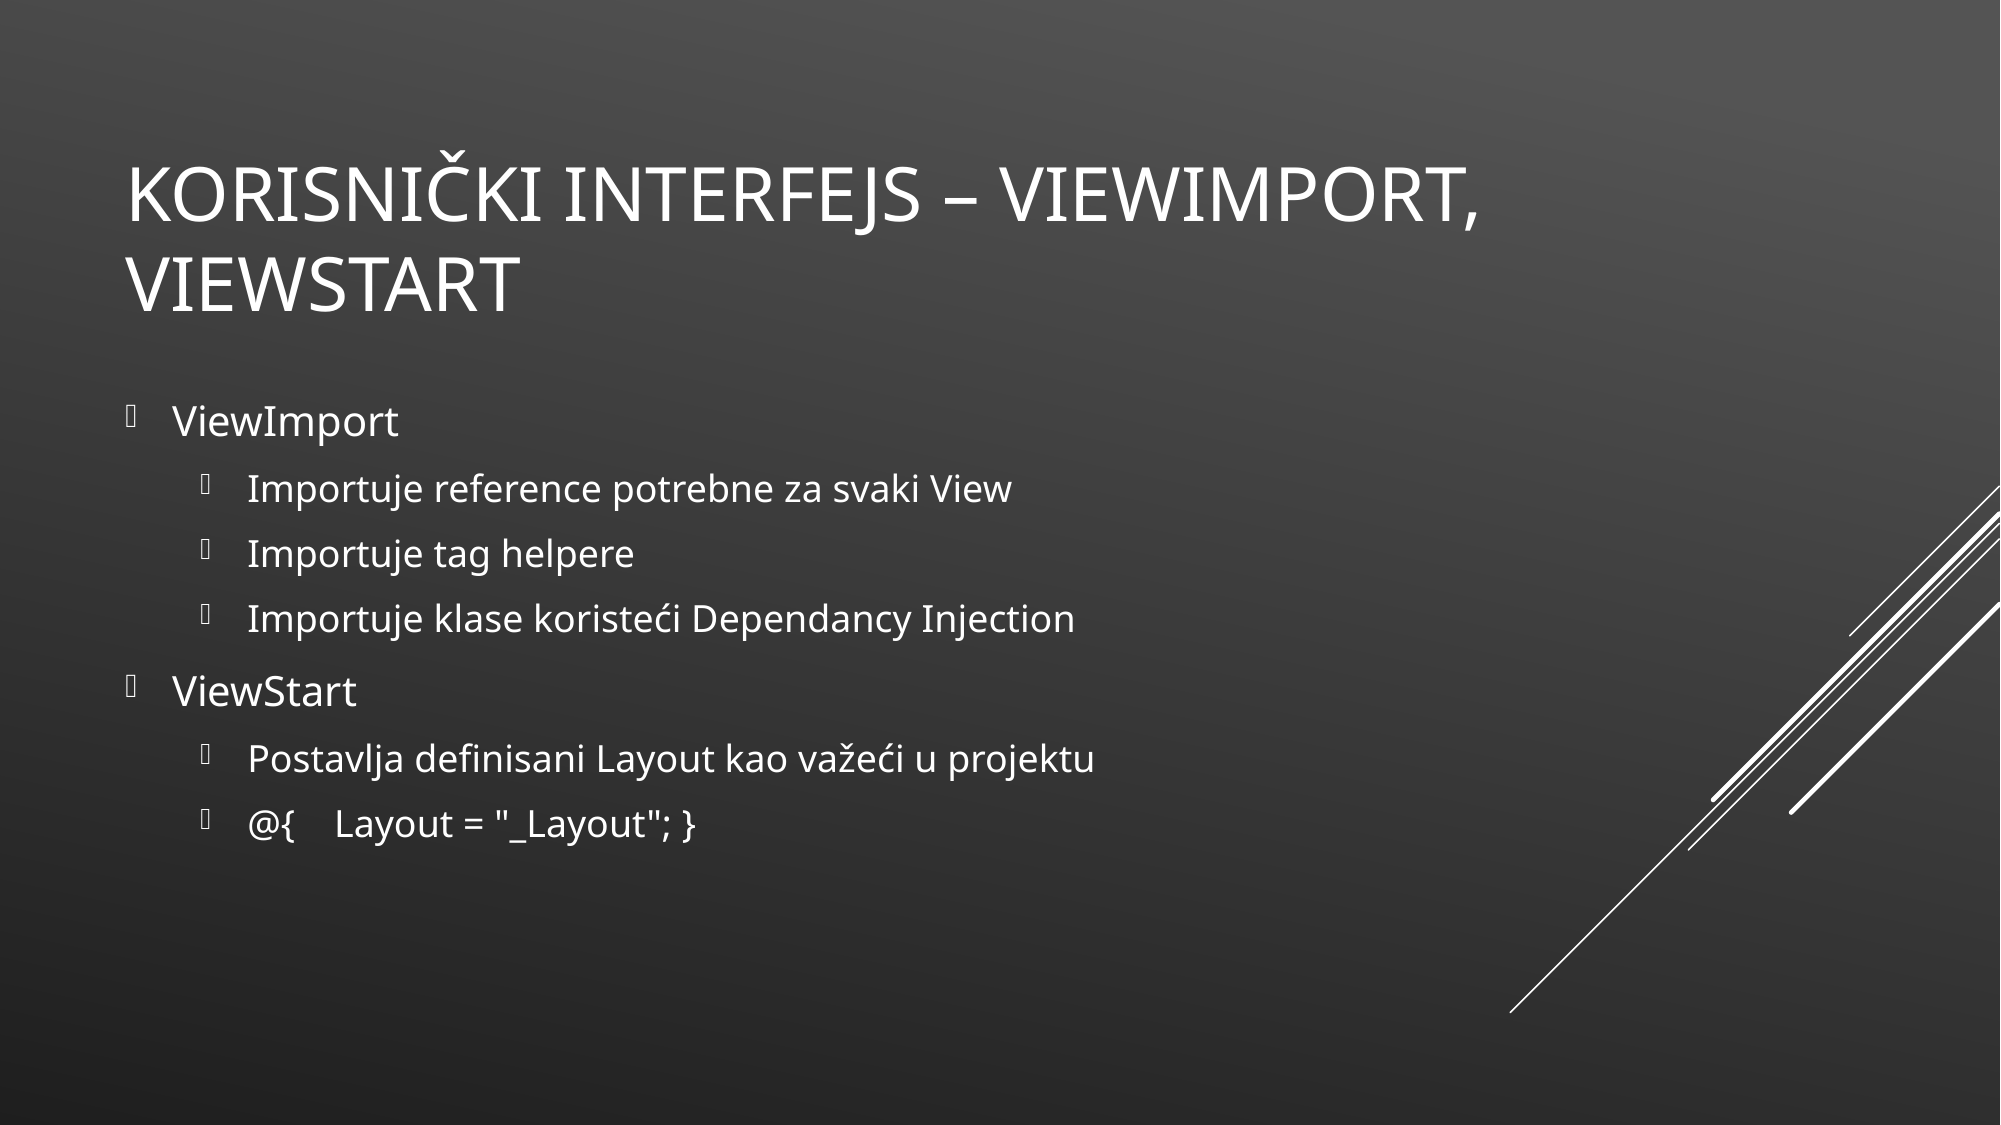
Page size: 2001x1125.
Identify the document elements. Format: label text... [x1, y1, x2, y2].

title Korisnički interfejs – ViewImport, ViewStart [110, 113, 1511, 361]
list ViewImport Importuje reference potrebne za svaki View Importuje tag helpere Importuje klase koristeći Dependancy Injection ViewStart Postavlja definisani Layout kao važeći u projektu @{ Layout = "_Layout"; } [110, 377, 1513, 1013]
